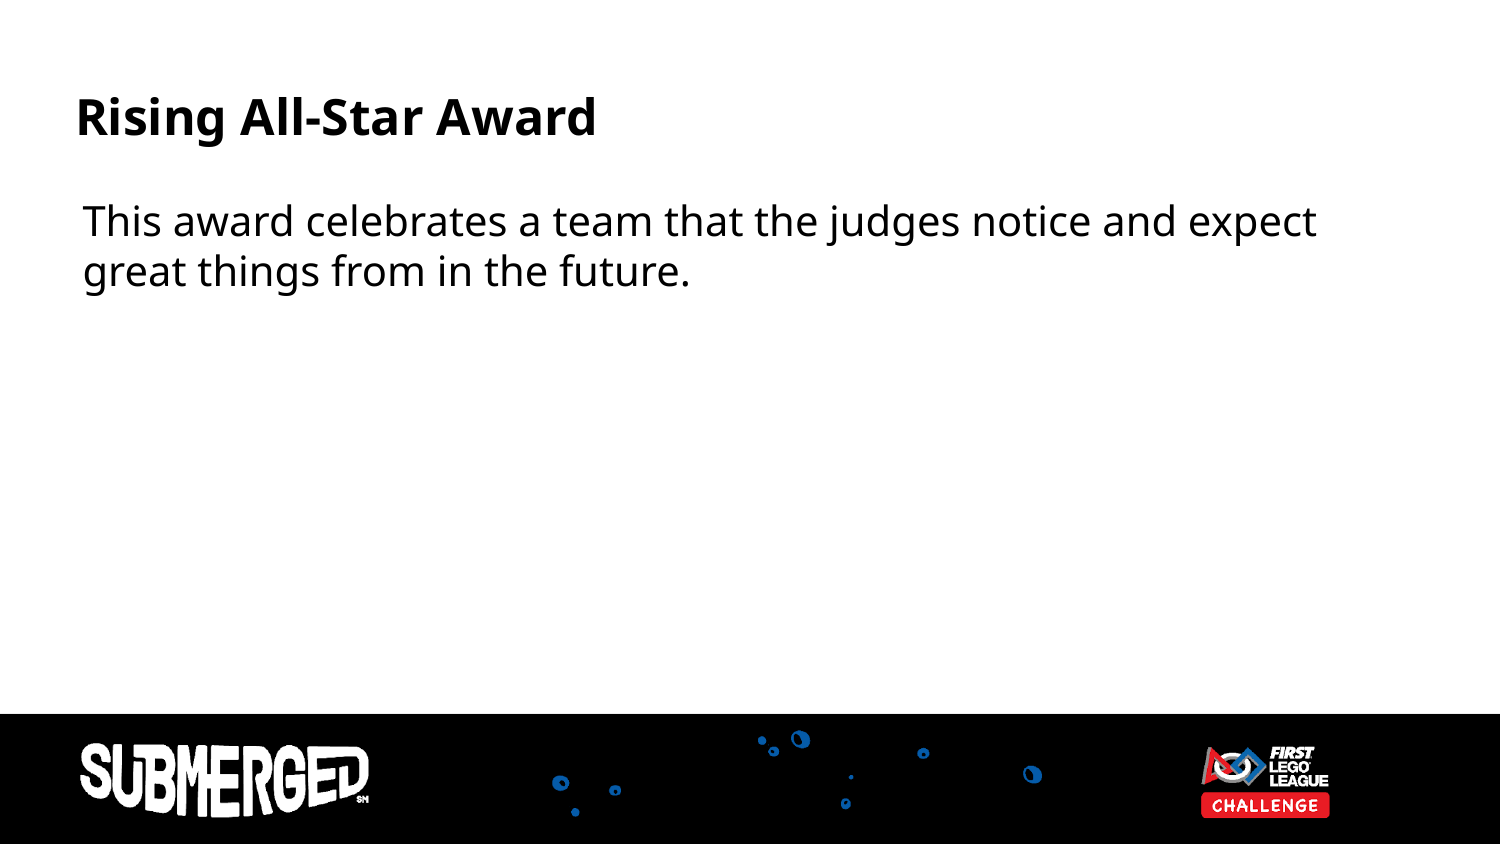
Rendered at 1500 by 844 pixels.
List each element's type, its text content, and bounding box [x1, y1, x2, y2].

list This award celebrates a team that the judges notice and expect great things from in the future. [75, 187, 1435, 585]
picture [0, 0, 1500, 844]
title Rising All-Star Award [75, 65, 1435, 166]
